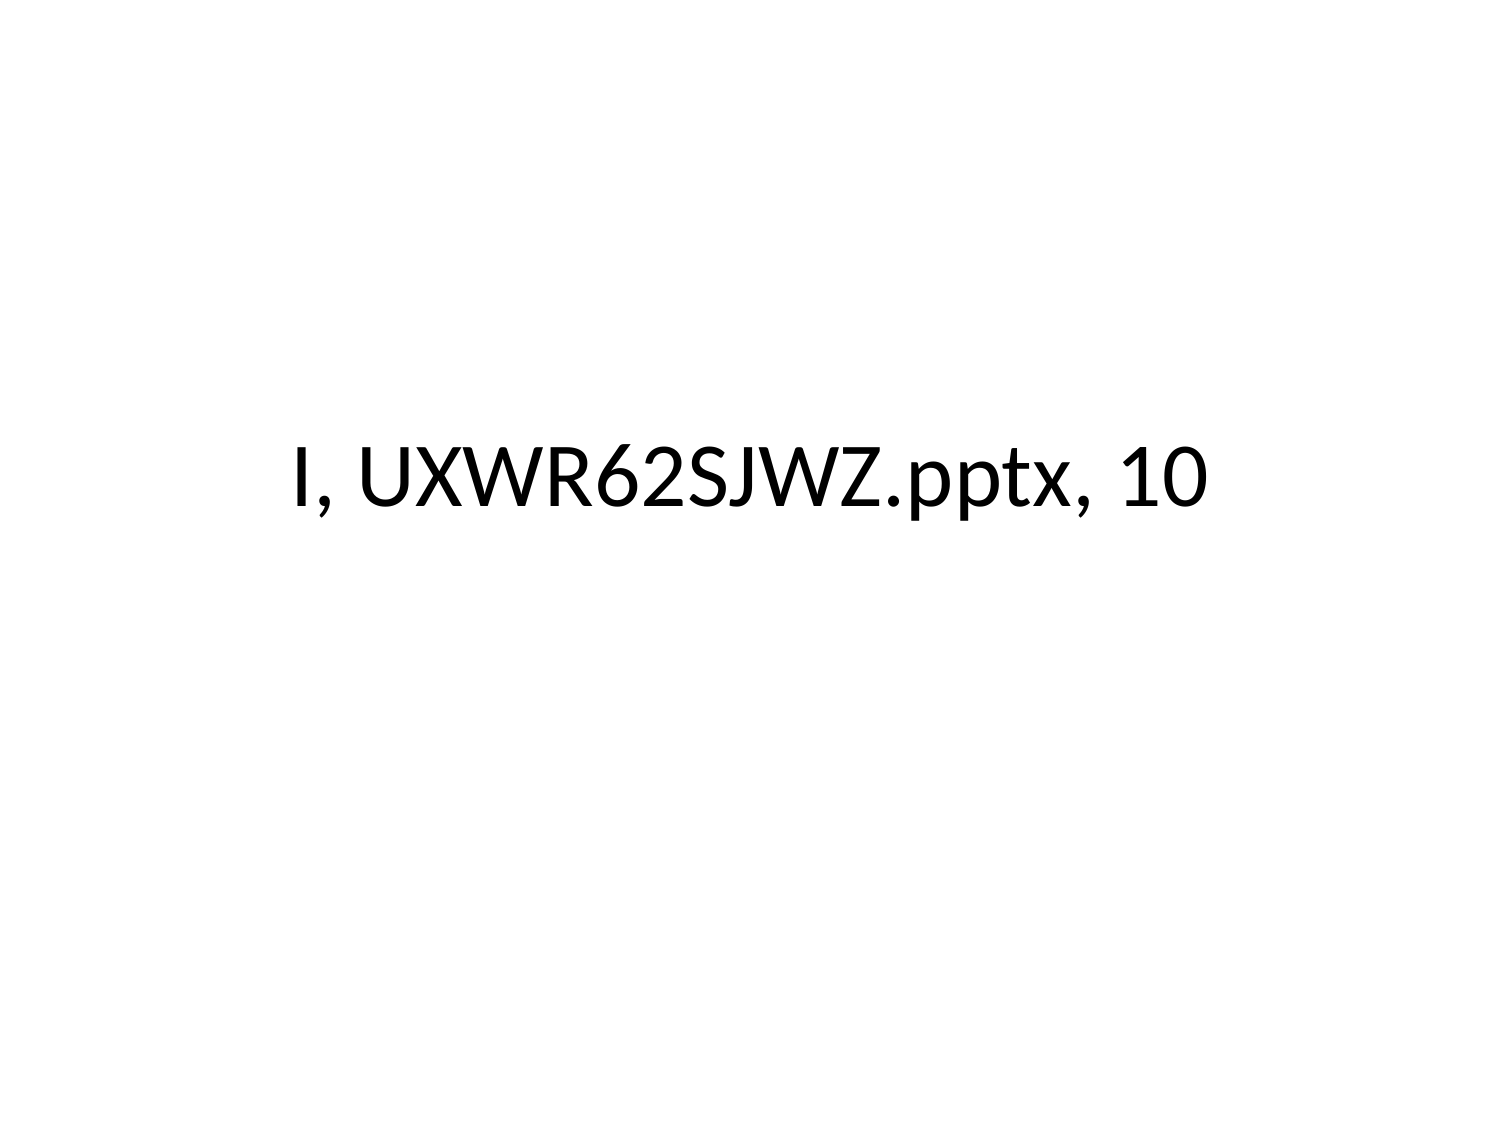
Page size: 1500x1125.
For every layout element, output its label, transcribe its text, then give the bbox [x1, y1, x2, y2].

title I, UXWR62SJWZ.pptx, 10 [112, 349, 1388, 591]
